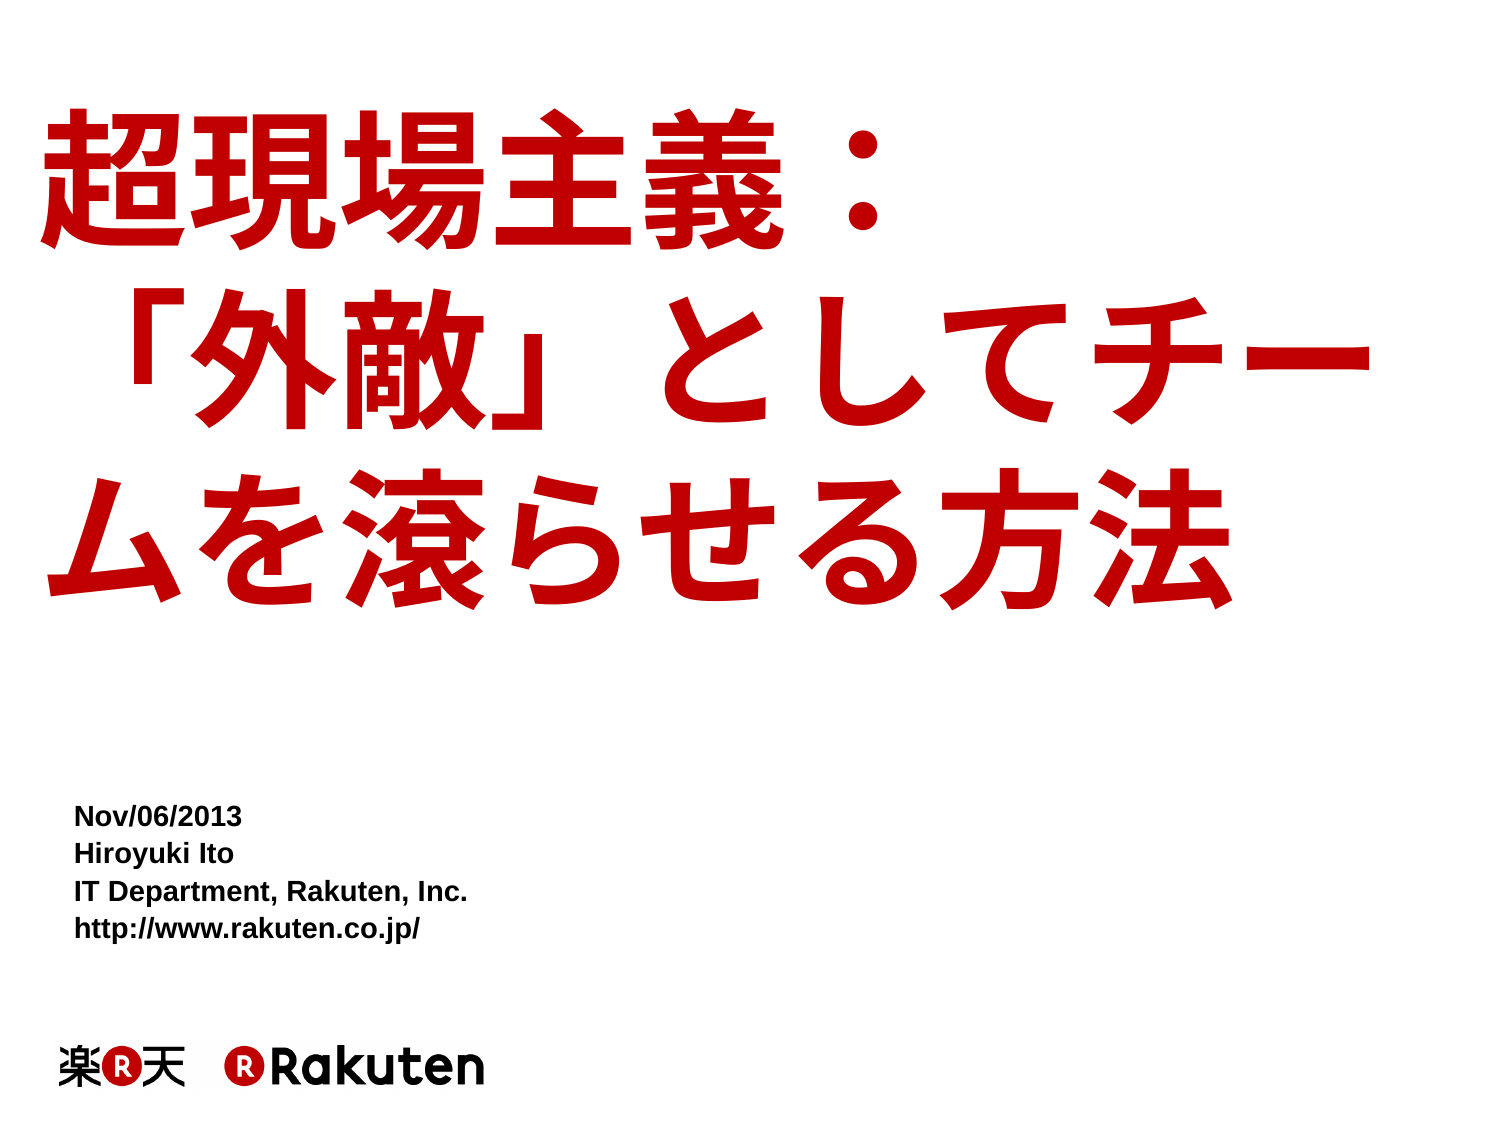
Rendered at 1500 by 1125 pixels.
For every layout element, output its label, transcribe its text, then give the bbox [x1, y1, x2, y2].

text_box 超現場主義： 「外敵」としてチームを滾らせる方法 [23, 79, 1477, 634]
picture [53, 1039, 491, 1093]
text_box Nov/06/2013 Hiroyuki Ito IT Department, Rakuten, Inc. http://www.rakuten.co.jp/ [59, 786, 1442, 952]
